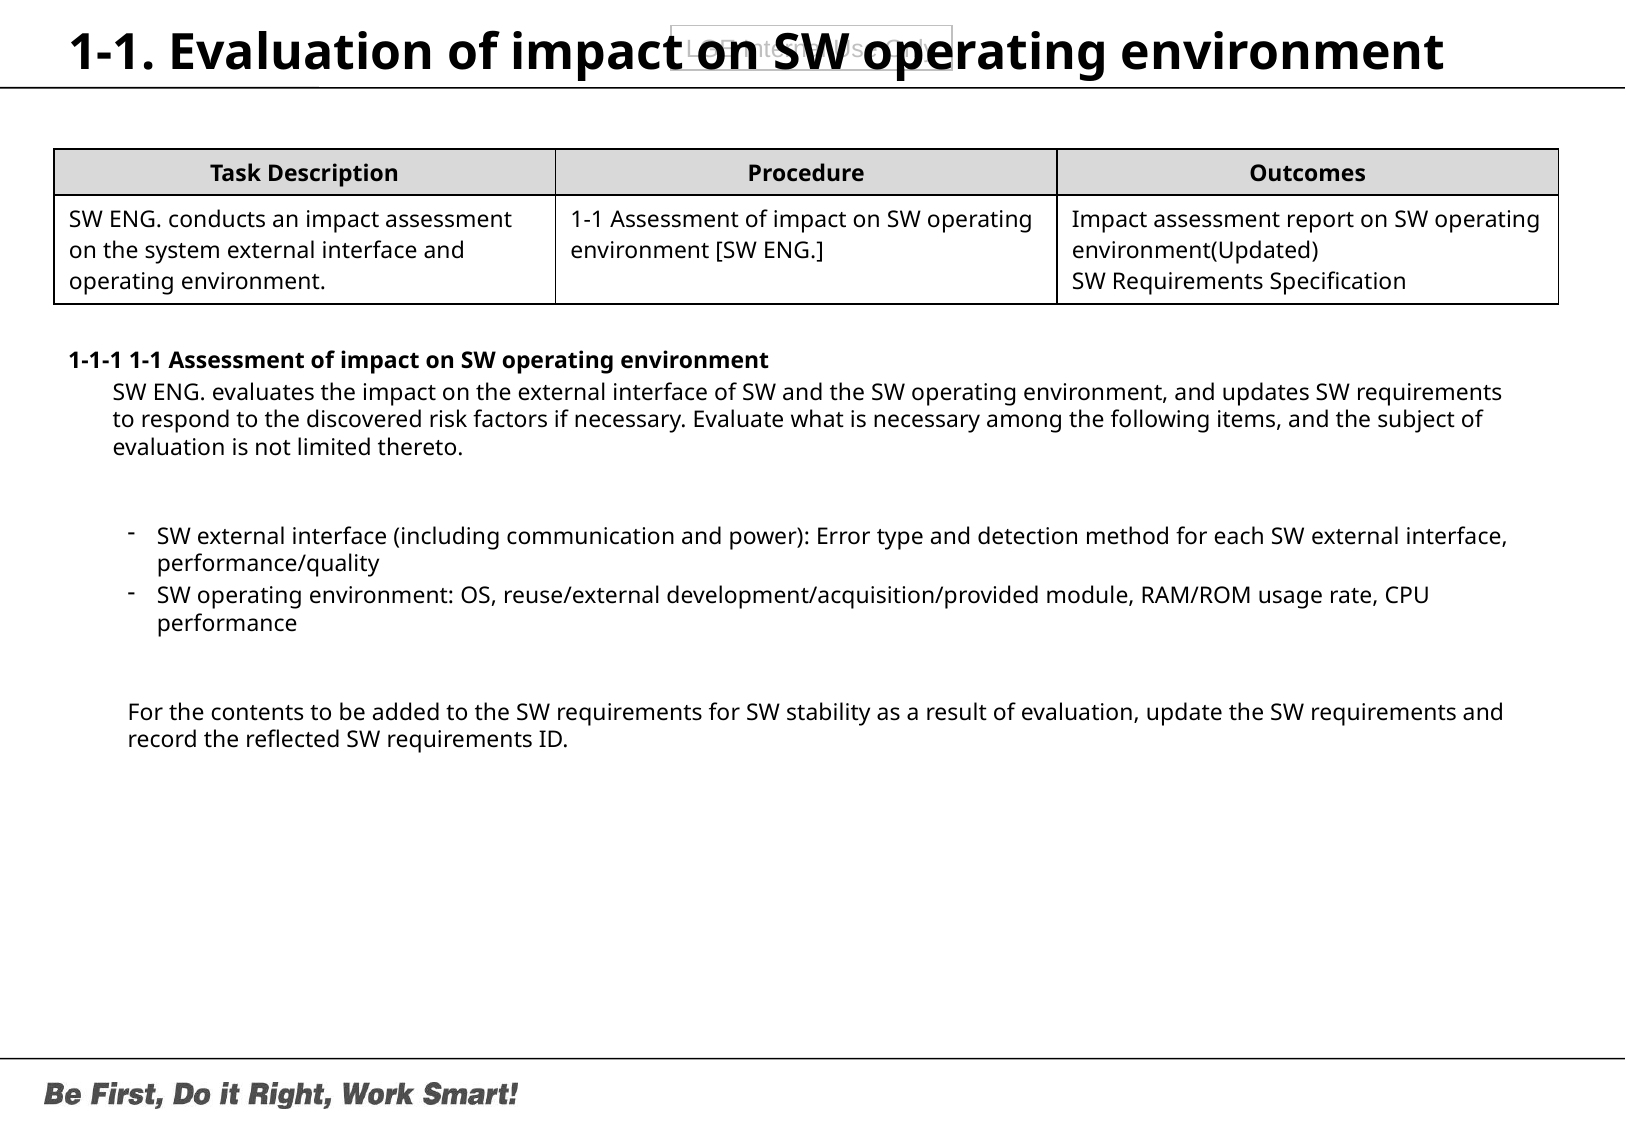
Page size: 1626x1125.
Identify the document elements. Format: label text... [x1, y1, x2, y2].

table_header Procedure [556, 150, 1056, 194]
list 1-1-1 1-1 Assessment of impact on SW operating environment SW ENG. evaluates the impact on the external interface of SW and the SW operating environment, and updates SW requirements to respond to the discovered risk factors if necessary. Evaluate what is necessary among the following items, and the subject of evaluation is not limited thereto. SW external interface (including communication and power): Error type and detection method for each SW external interface, performance/quality SW operating environment: OS, reuse/external development/acquisition/provided module, RAM/ROM usage rate, CPU performance For the contents to be added to the SW requirements for SW stability as a result of evaluation, update the SW requirements and record the reflected SW requirements ID. [53, 338, 1545, 1000]
table_header Task Description [55, 150, 555, 194]
table_cell SW ENG. conducts an impact assessment on the system external interface and operating environment. [55, 196, 555, 303]
title 1-1. Evaluation of impact on SW operating environment [53, 11, 1516, 84]
table_cell 1-1 Assessment of impact on SW operating environment [SW ENG.] [556, 196, 1056, 303]
table_cell Impact assessment report on SW operating environment(Updated) SW Requirements Specification [1058, 196, 1558, 303]
table_header Outcomes [1058, 150, 1558, 194]
picture [44, 1082, 518, 1109]
